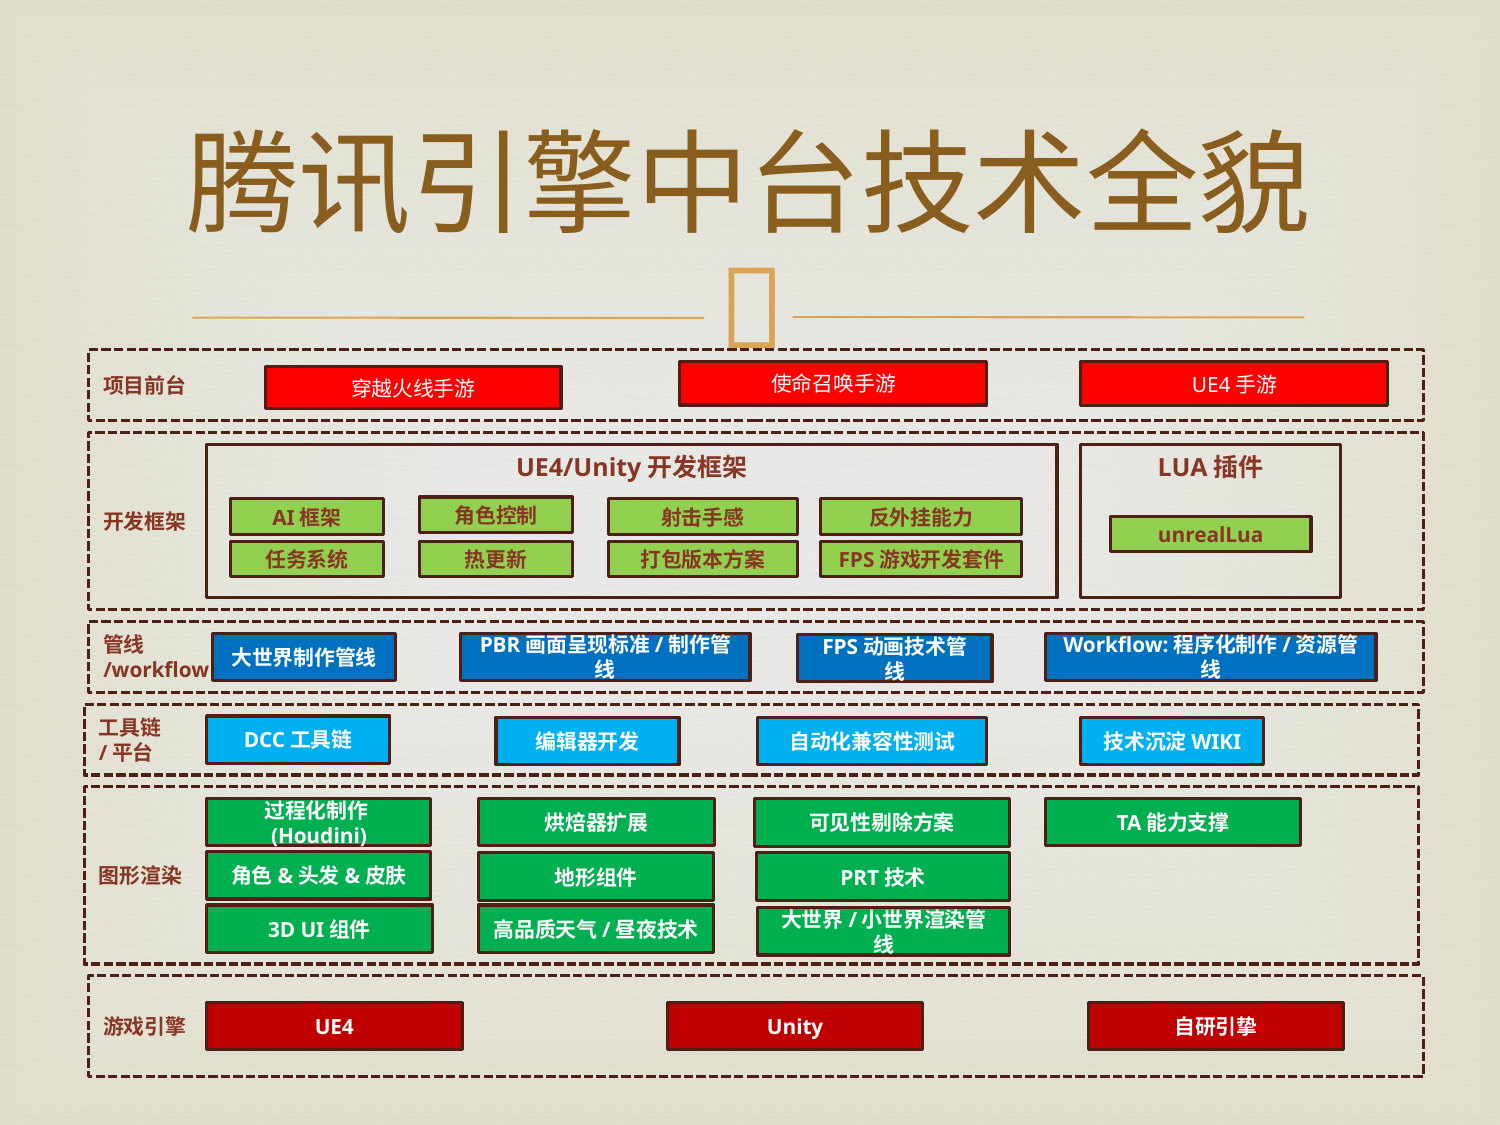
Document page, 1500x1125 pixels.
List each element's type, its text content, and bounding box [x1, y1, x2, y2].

text_box 3D UI组件 [205, 903, 434, 954]
text_box 开发框架 [87, 431, 1425, 611]
text_box 角色&头发&皮肤 [205, 850, 432, 901]
text_box 热更新 [418, 540, 574, 578]
text_box 使命召唤手游 [678, 360, 988, 407]
text_box 高品质天气/昼夜技术 [477, 903, 715, 954]
text_box 任务系统 [229, 540, 385, 578]
text_box DCC工具链 [205, 714, 391, 765]
text_box AI框架 [229, 497, 385, 536]
text_box unrealLua [1109, 515, 1313, 553]
text_box 穿越火线手游 [264, 365, 563, 410]
text_box Unity [666, 1001, 924, 1051]
text_box TA能力支撑 [1044, 797, 1302, 847]
text_box 游戏引擎 [87, 974, 1425, 1078]
text_box 工具链 /平台 [83, 703, 1420, 777]
text_box FPS游戏开发套件 [819, 540, 1023, 578]
text_box UE4/Unity开发框架 [205, 443, 1059, 599]
text_box LUA插件 [1079, 443, 1342, 599]
text_box 可见性剔除方案 [753, 797, 1011, 848]
text_box 射击手感 [607, 497, 799, 536]
text_box 自研引挚 [1087, 1001, 1345, 1051]
text_box UE4手游 [1079, 360, 1389, 407]
text_box 项目前台 [87, 348, 1425, 422]
text_box 技术沉淀WIKI [1079, 716, 1265, 766]
title 腾讯引擎中台技术全貌 [112, 93, 1386, 267]
text_box PBR画面呈现标准/制作管线 [459, 632, 752, 682]
text_box PRT技术 [755, 851, 1011, 902]
text_box 打包版本方案 [607, 540, 799, 578]
text_box 角色控制 [418, 495, 574, 534]
text_box 反外挂能力 [819, 497, 1023, 536]
text_box UE4 [205, 1001, 464, 1051]
text_box 大世界制作管线 [211, 632, 397, 682]
text_box 图形渲染 [83, 785, 1420, 966]
text_box Workflow:程序化制作/资源管线 [1044, 632, 1378, 682]
text_box 地形组件 [477, 851, 715, 902]
text_box 烘焙器扩展 [477, 797, 716, 847]
text_box FPS动画技术管线 [796, 633, 994, 683]
text_box 编辑器开发 [494, 716, 681, 766]
text_box 管线 /workflow [87, 620, 1425, 694]
text_box 自动化兼容性测试 [756, 716, 988, 766]
text_box 大世界/小世界渲染管线 [756, 906, 1011, 957]
text_box 过程化制作(Houdini) [205, 797, 432, 847]
